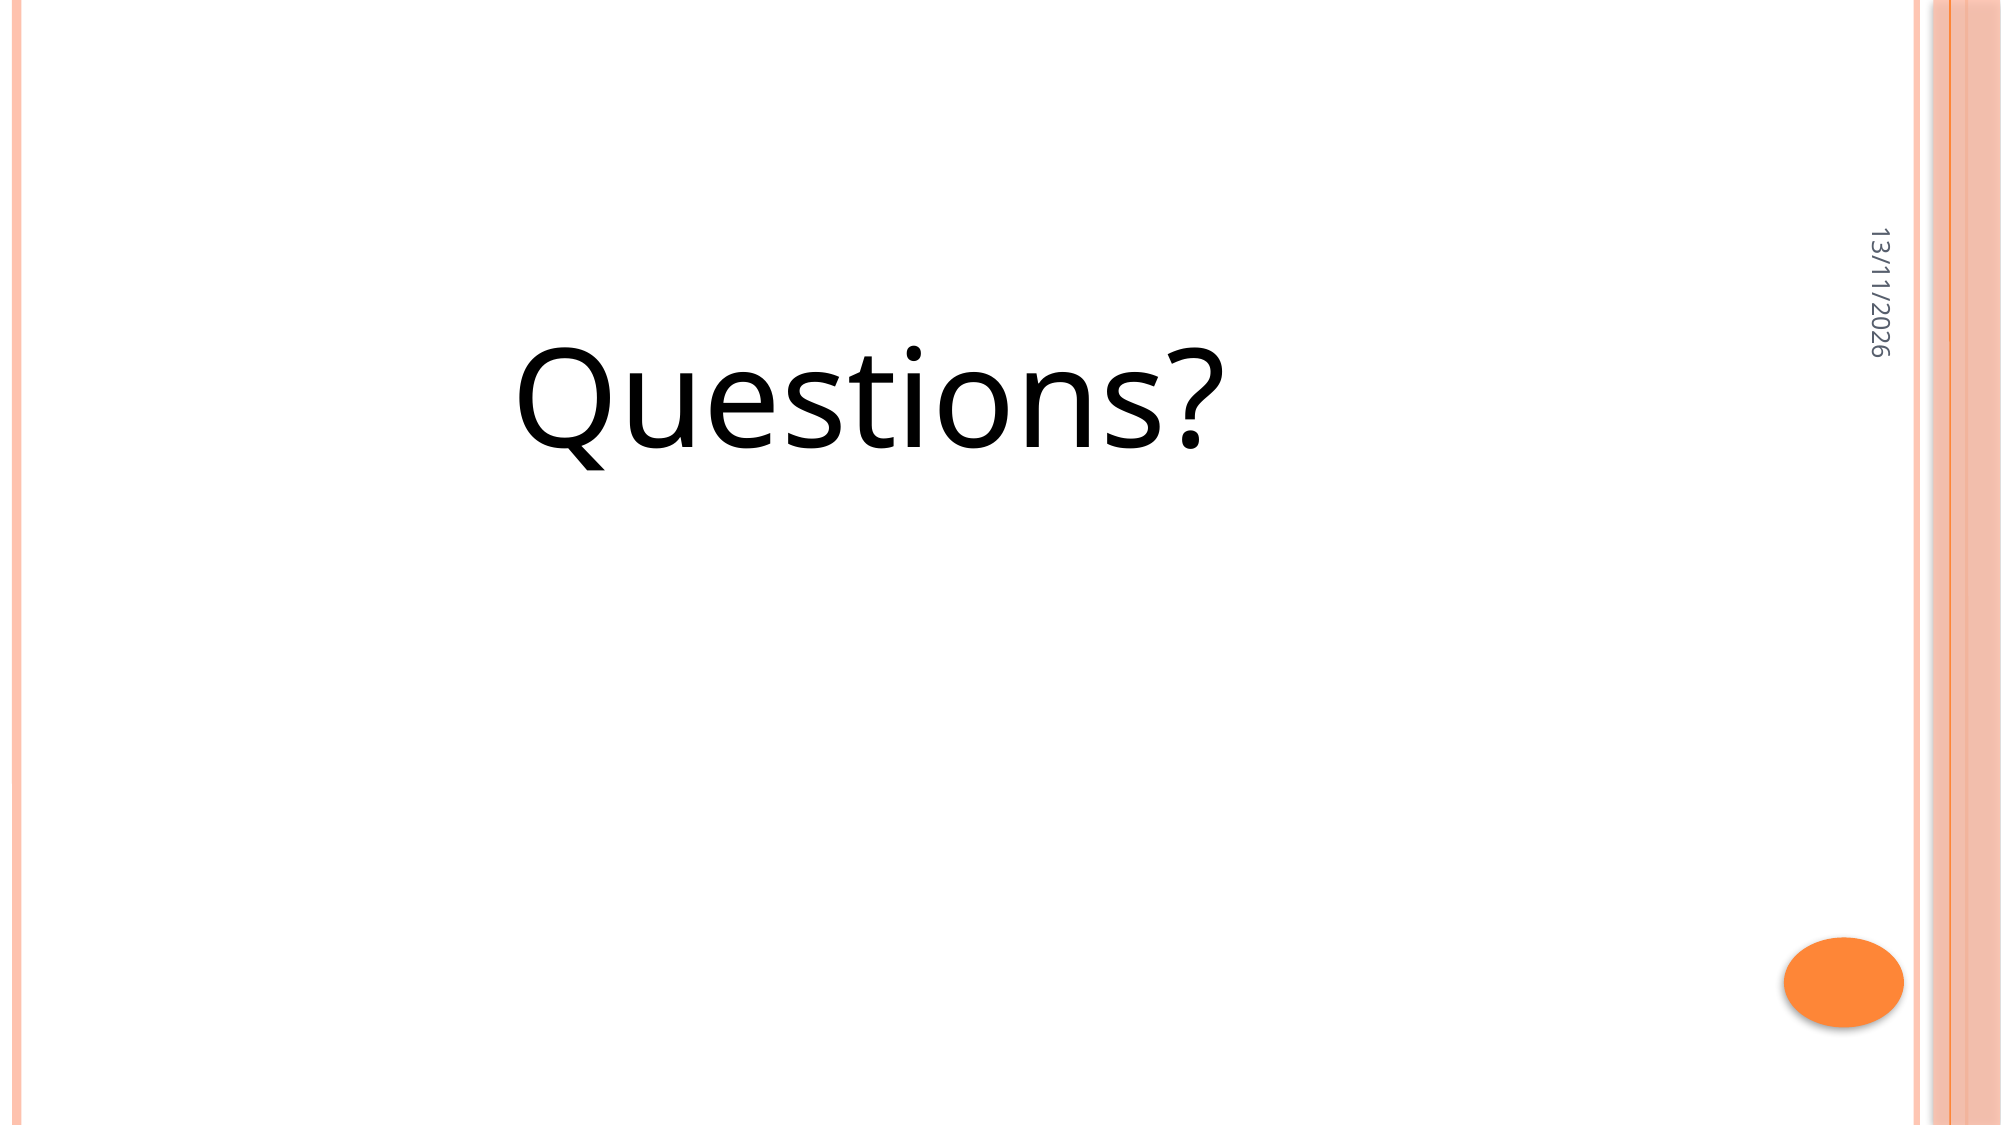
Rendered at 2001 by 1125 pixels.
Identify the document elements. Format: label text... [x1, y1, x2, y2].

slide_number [1838, 43, 1923, 374]
text_box Questions? [496, 303, 1580, 483]
